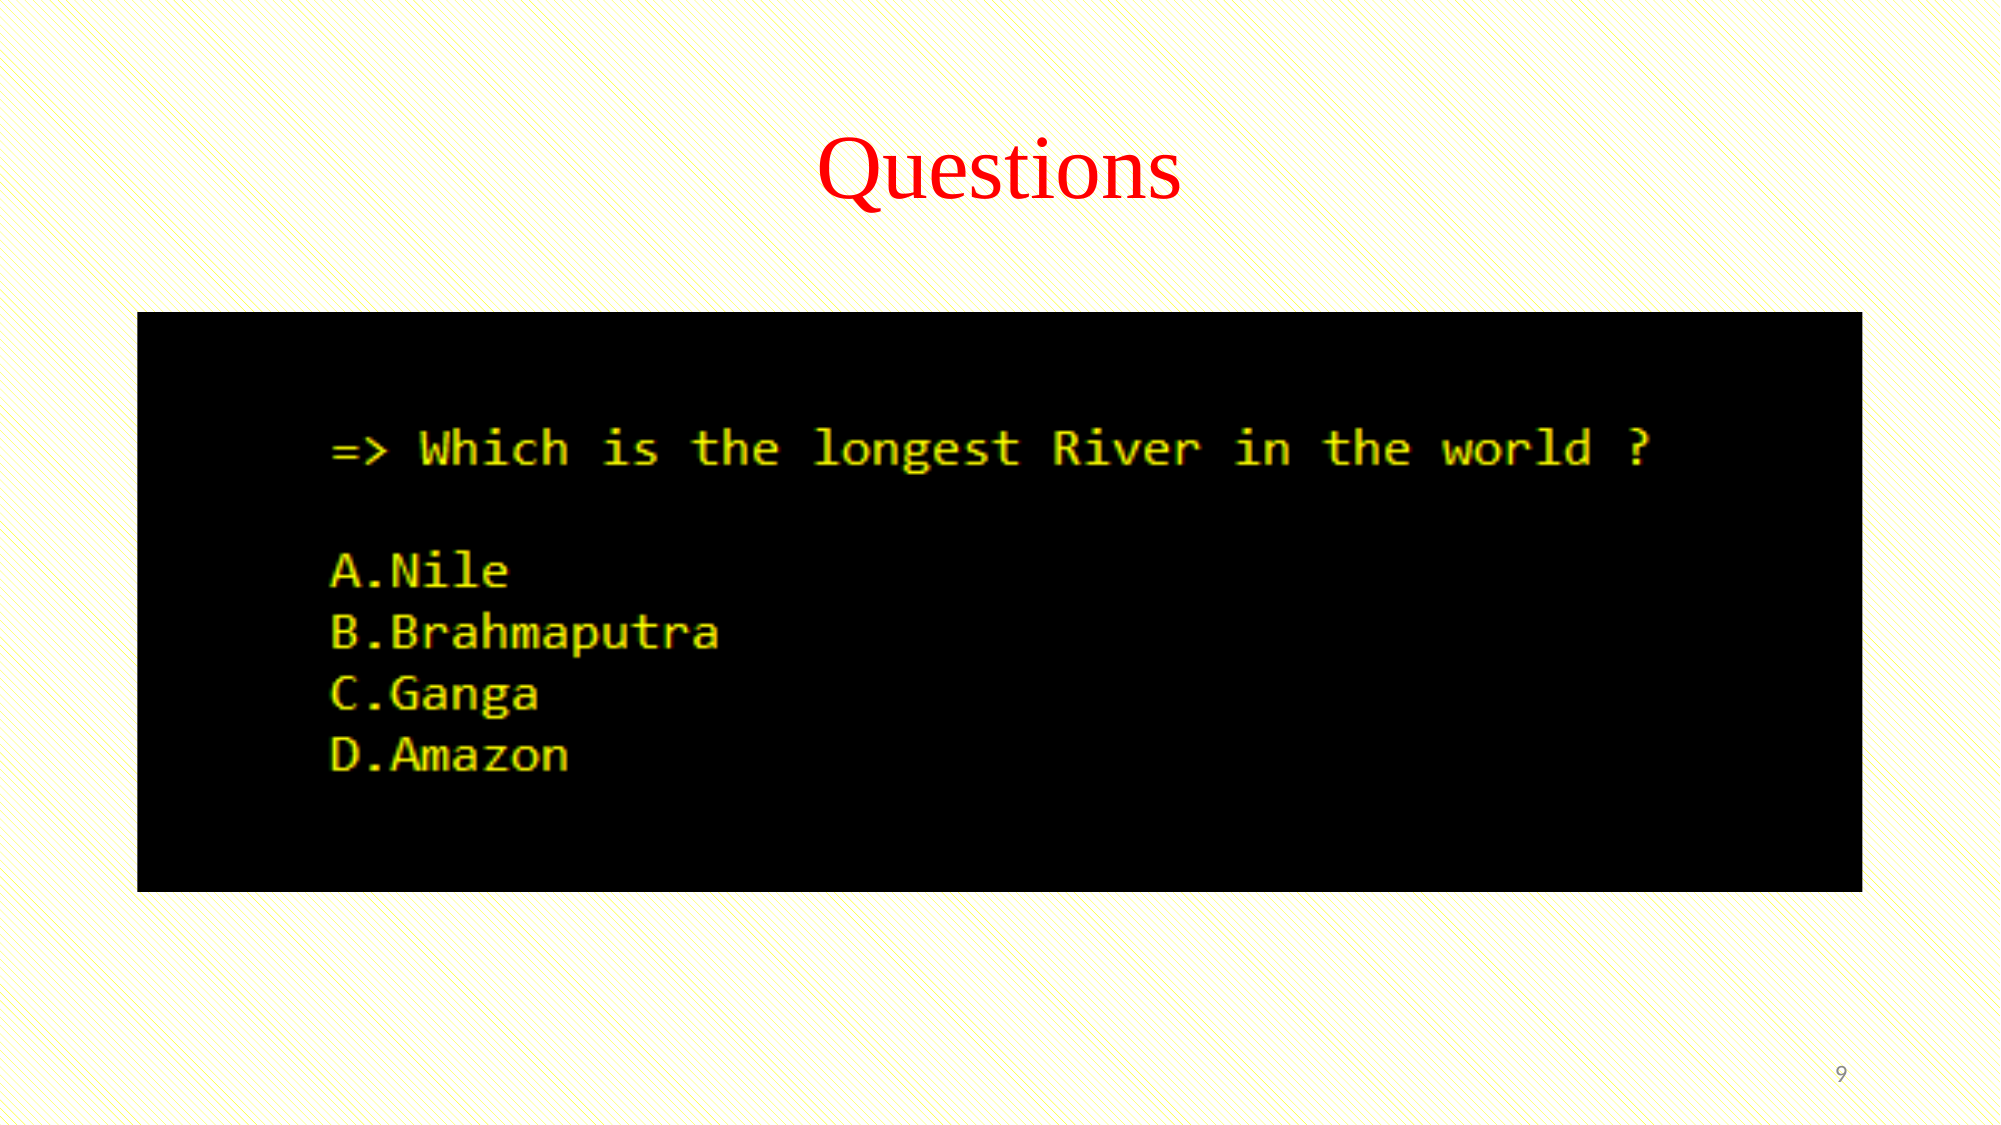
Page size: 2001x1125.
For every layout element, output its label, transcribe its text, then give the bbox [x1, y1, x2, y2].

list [137, 312, 1863, 892]
title Questions [137, 59, 1863, 278]
slide_number 9 [1412, 1042, 1863, 1103]
